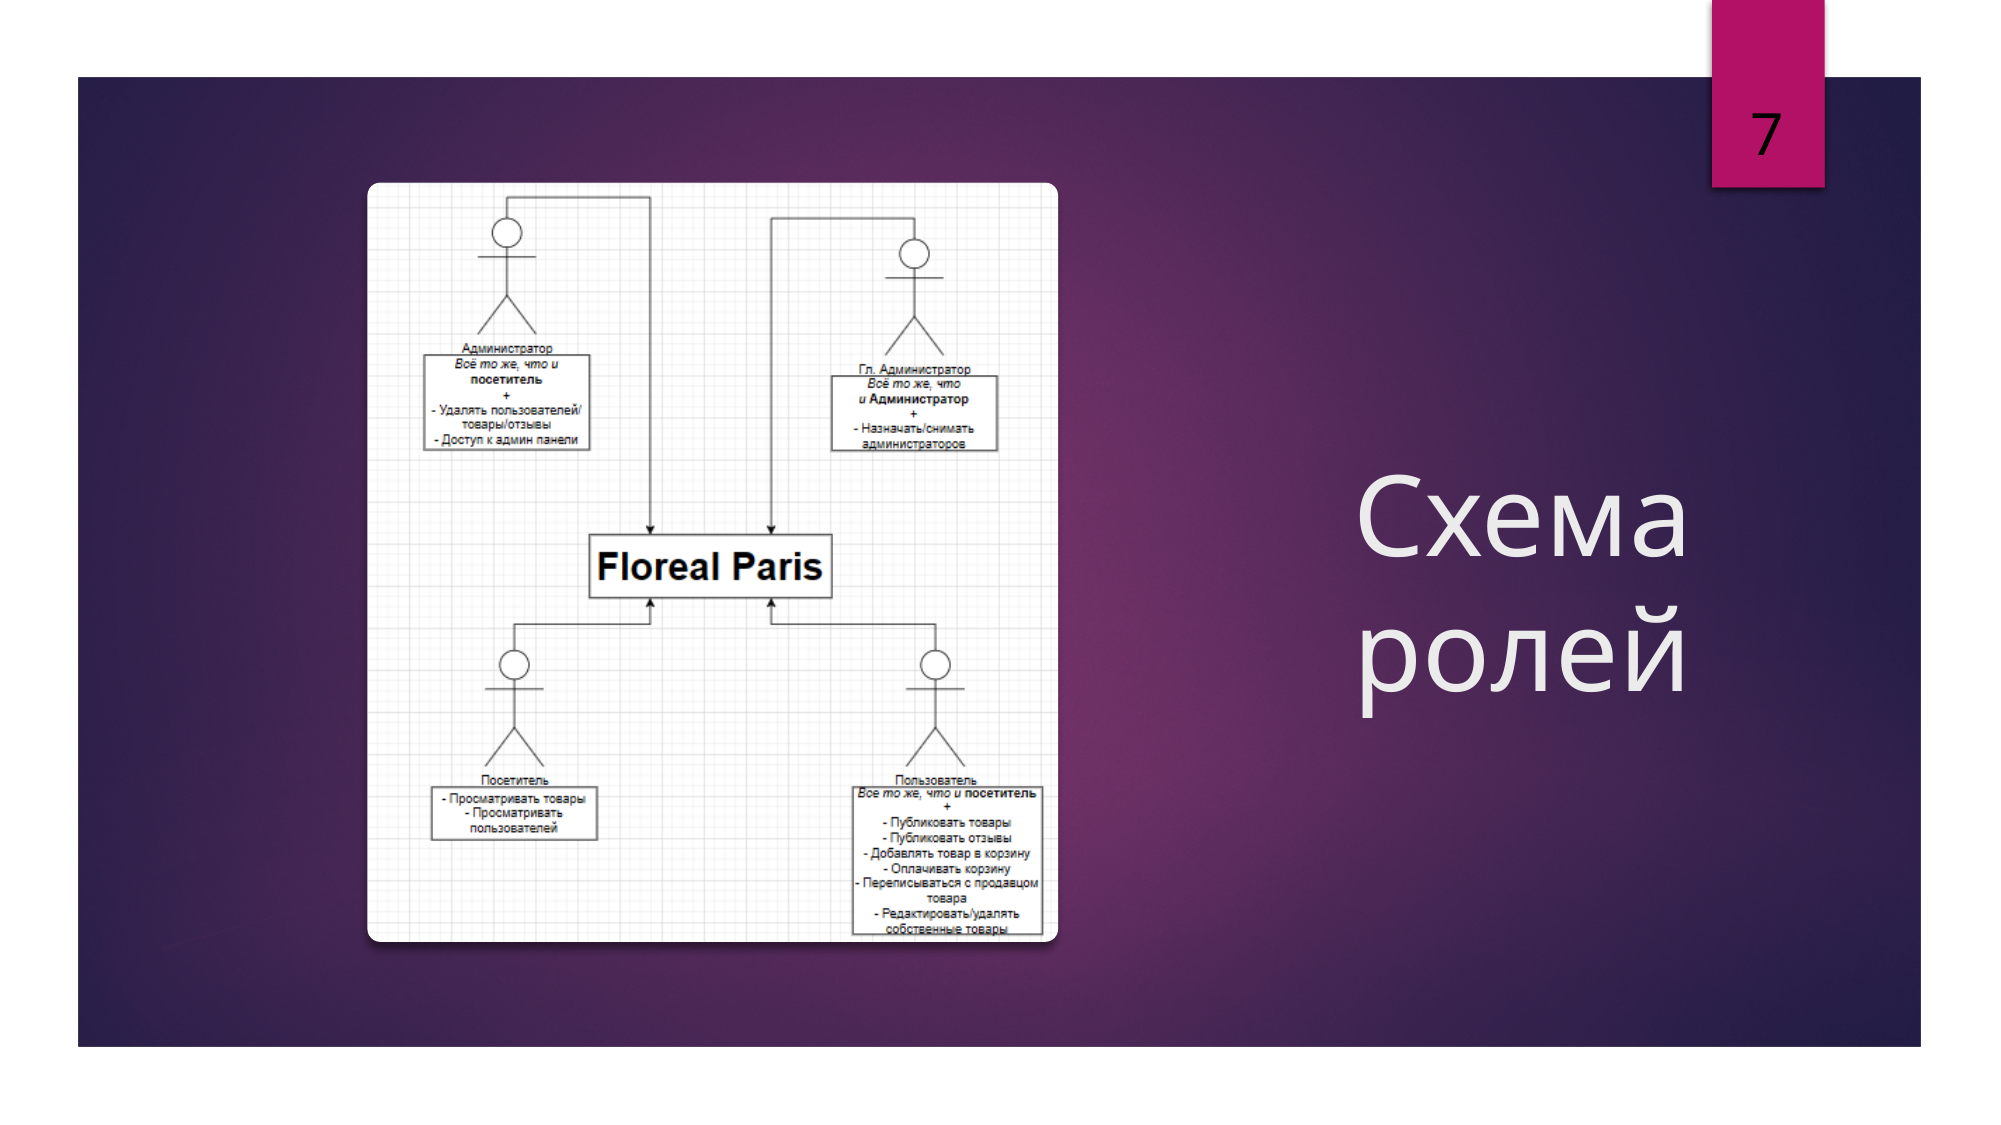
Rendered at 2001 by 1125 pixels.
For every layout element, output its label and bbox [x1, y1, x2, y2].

list [367, 182, 1059, 943]
text_box [0, 0, 2000, 1125]
